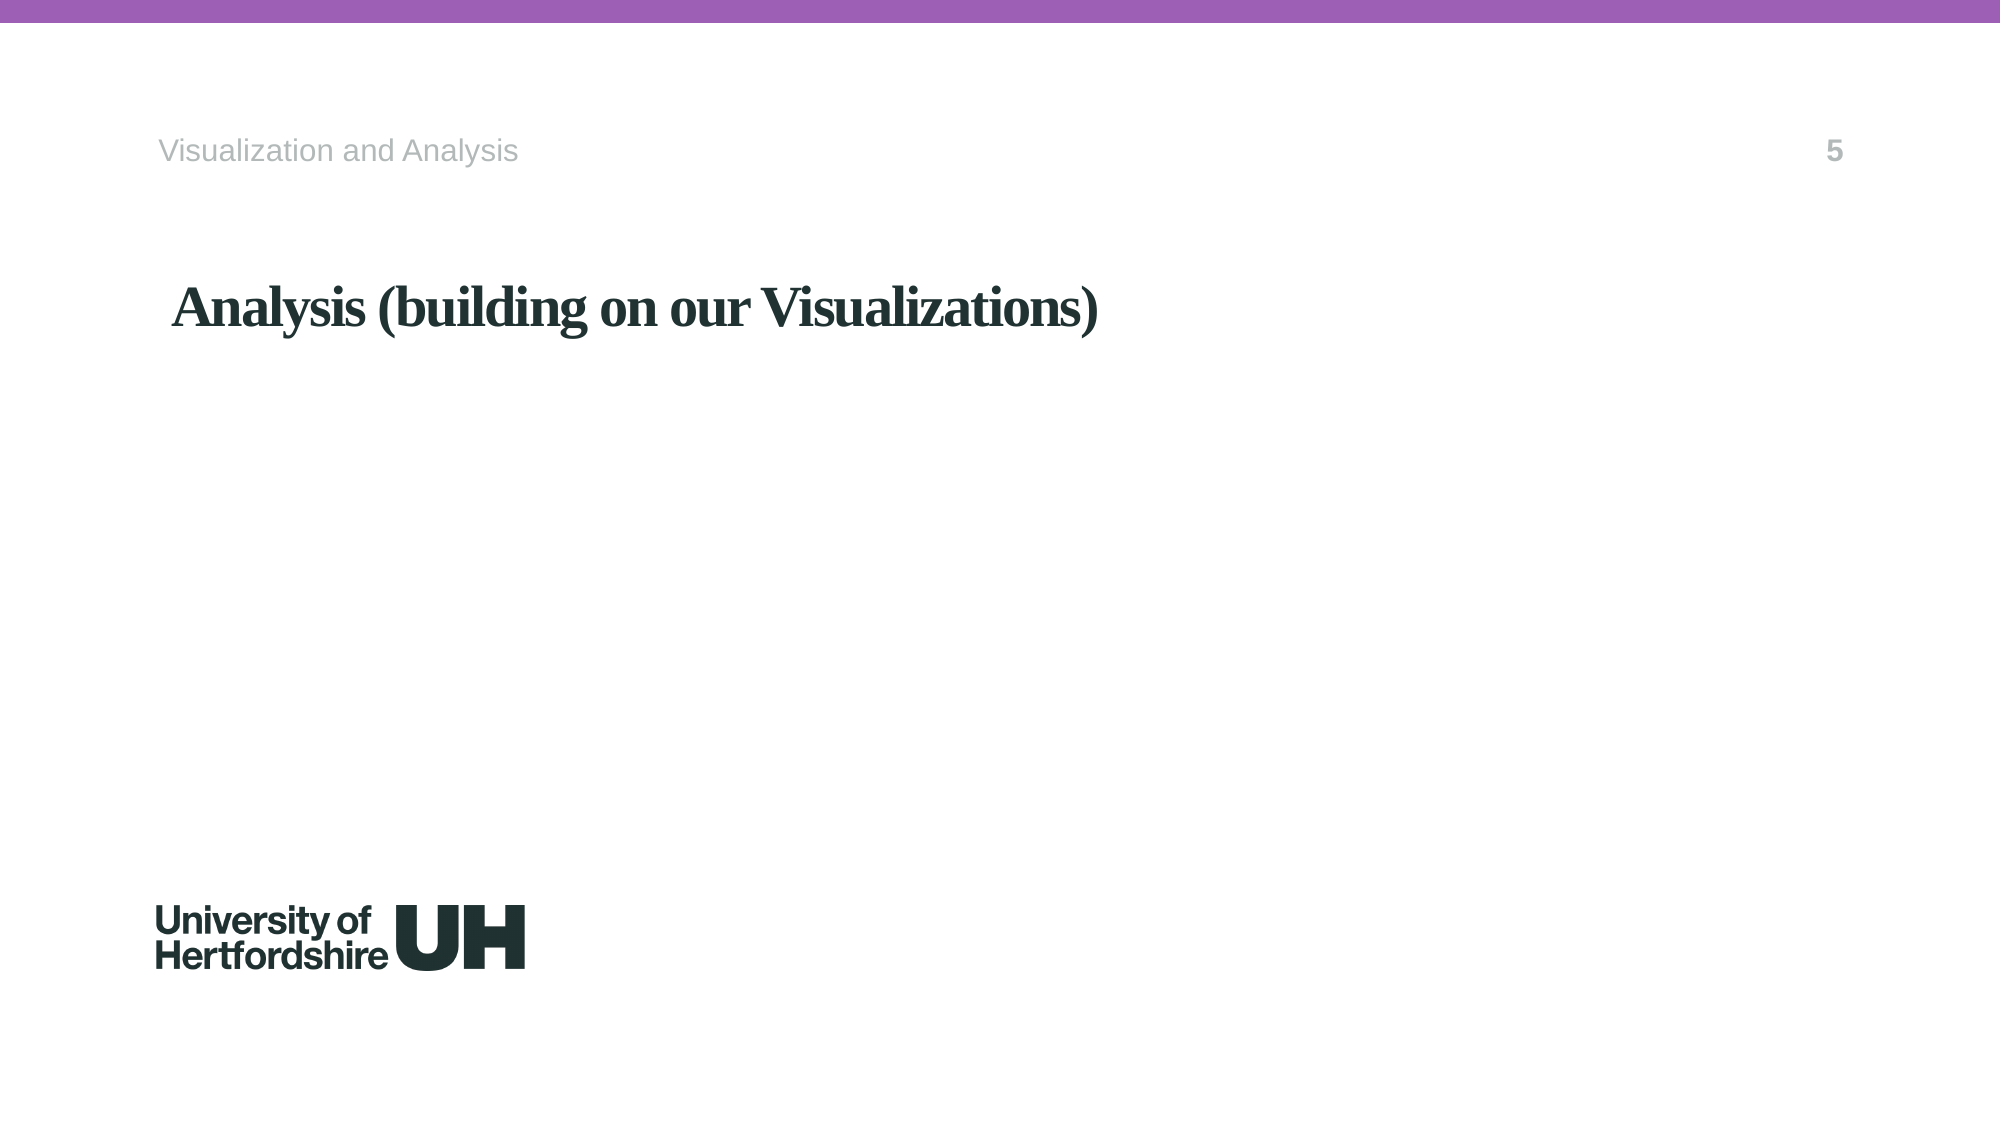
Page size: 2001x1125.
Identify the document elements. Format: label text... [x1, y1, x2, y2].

subtitle Analysis (building on our Visualizations) [156, 278, 1844, 370]
footer Visualization and Analysis [158, 129, 1336, 168]
slide_number 5 [1741, 129, 1844, 168]
